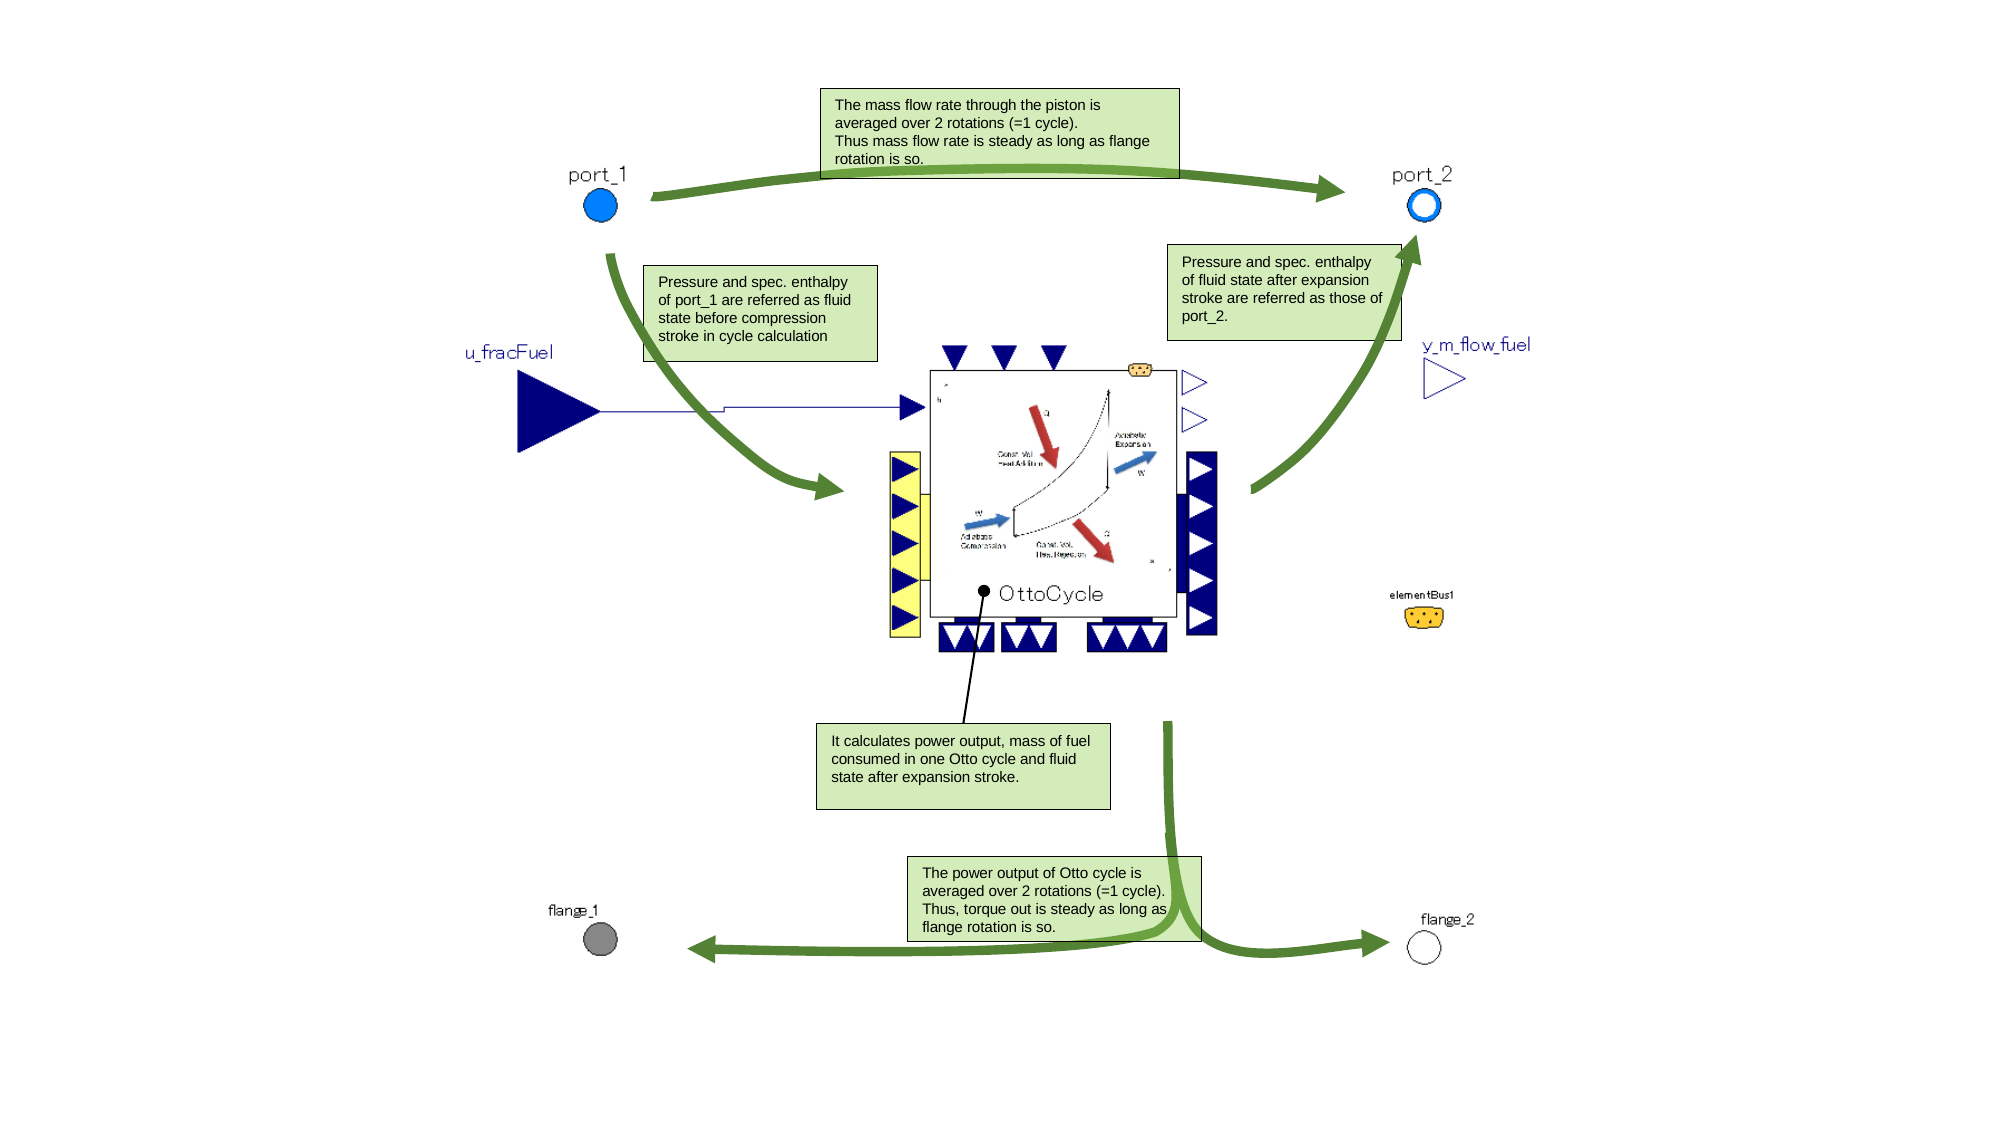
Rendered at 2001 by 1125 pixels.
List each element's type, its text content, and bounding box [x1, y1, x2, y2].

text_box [963, 590, 985, 724]
text_box The mass flow rate through the piston is averaged over 2 rotations (=1 cycle). Thus mass flow rate is steady as long as flange rotation is so. [820, 88, 1180, 139]
picture [445, 139, 1555, 986]
